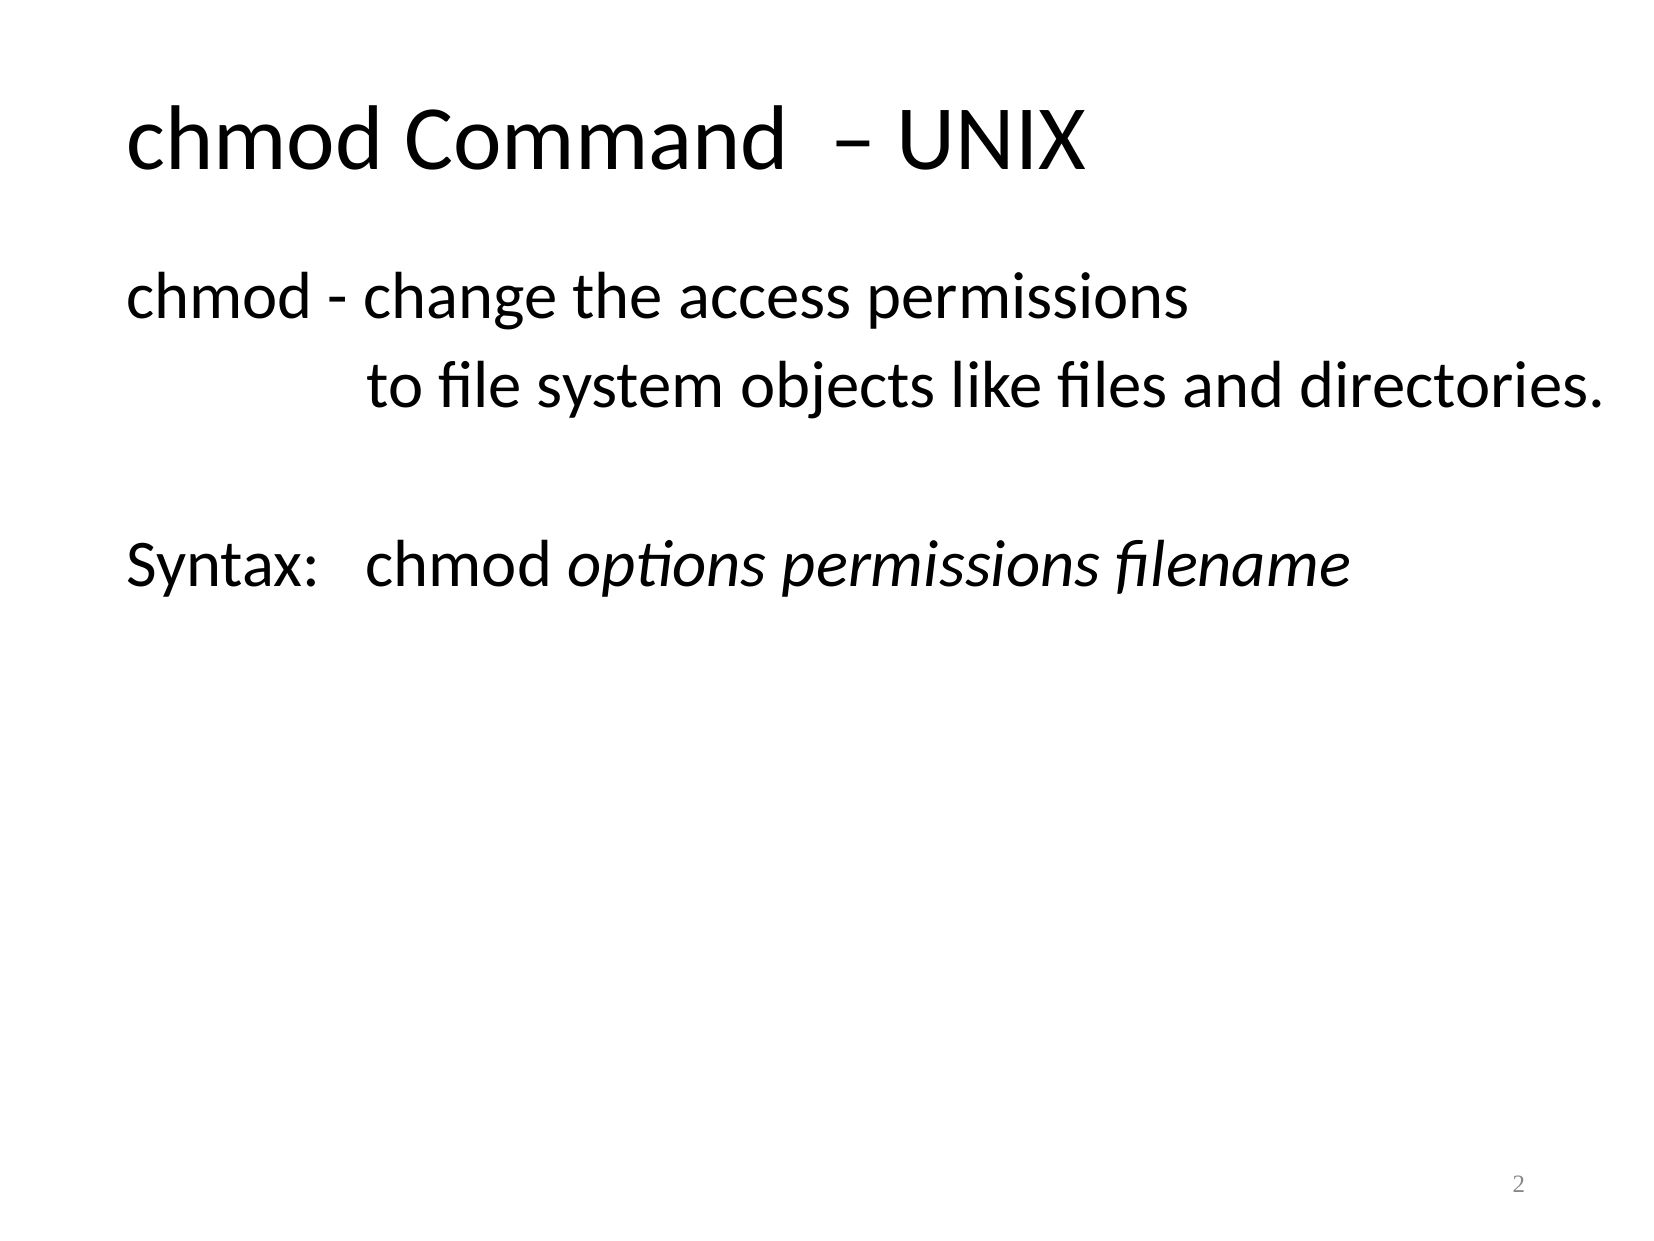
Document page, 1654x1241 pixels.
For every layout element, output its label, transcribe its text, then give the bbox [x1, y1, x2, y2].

slide_number 2 [1167, 1149, 1540, 1216]
title chmod Command – UNIX [111, 20, 1538, 253]
list chmod - change the access permissions to file system objects like files and directories. Syntax: chmod options permissions filename [111, 253, 1654, 1142]
